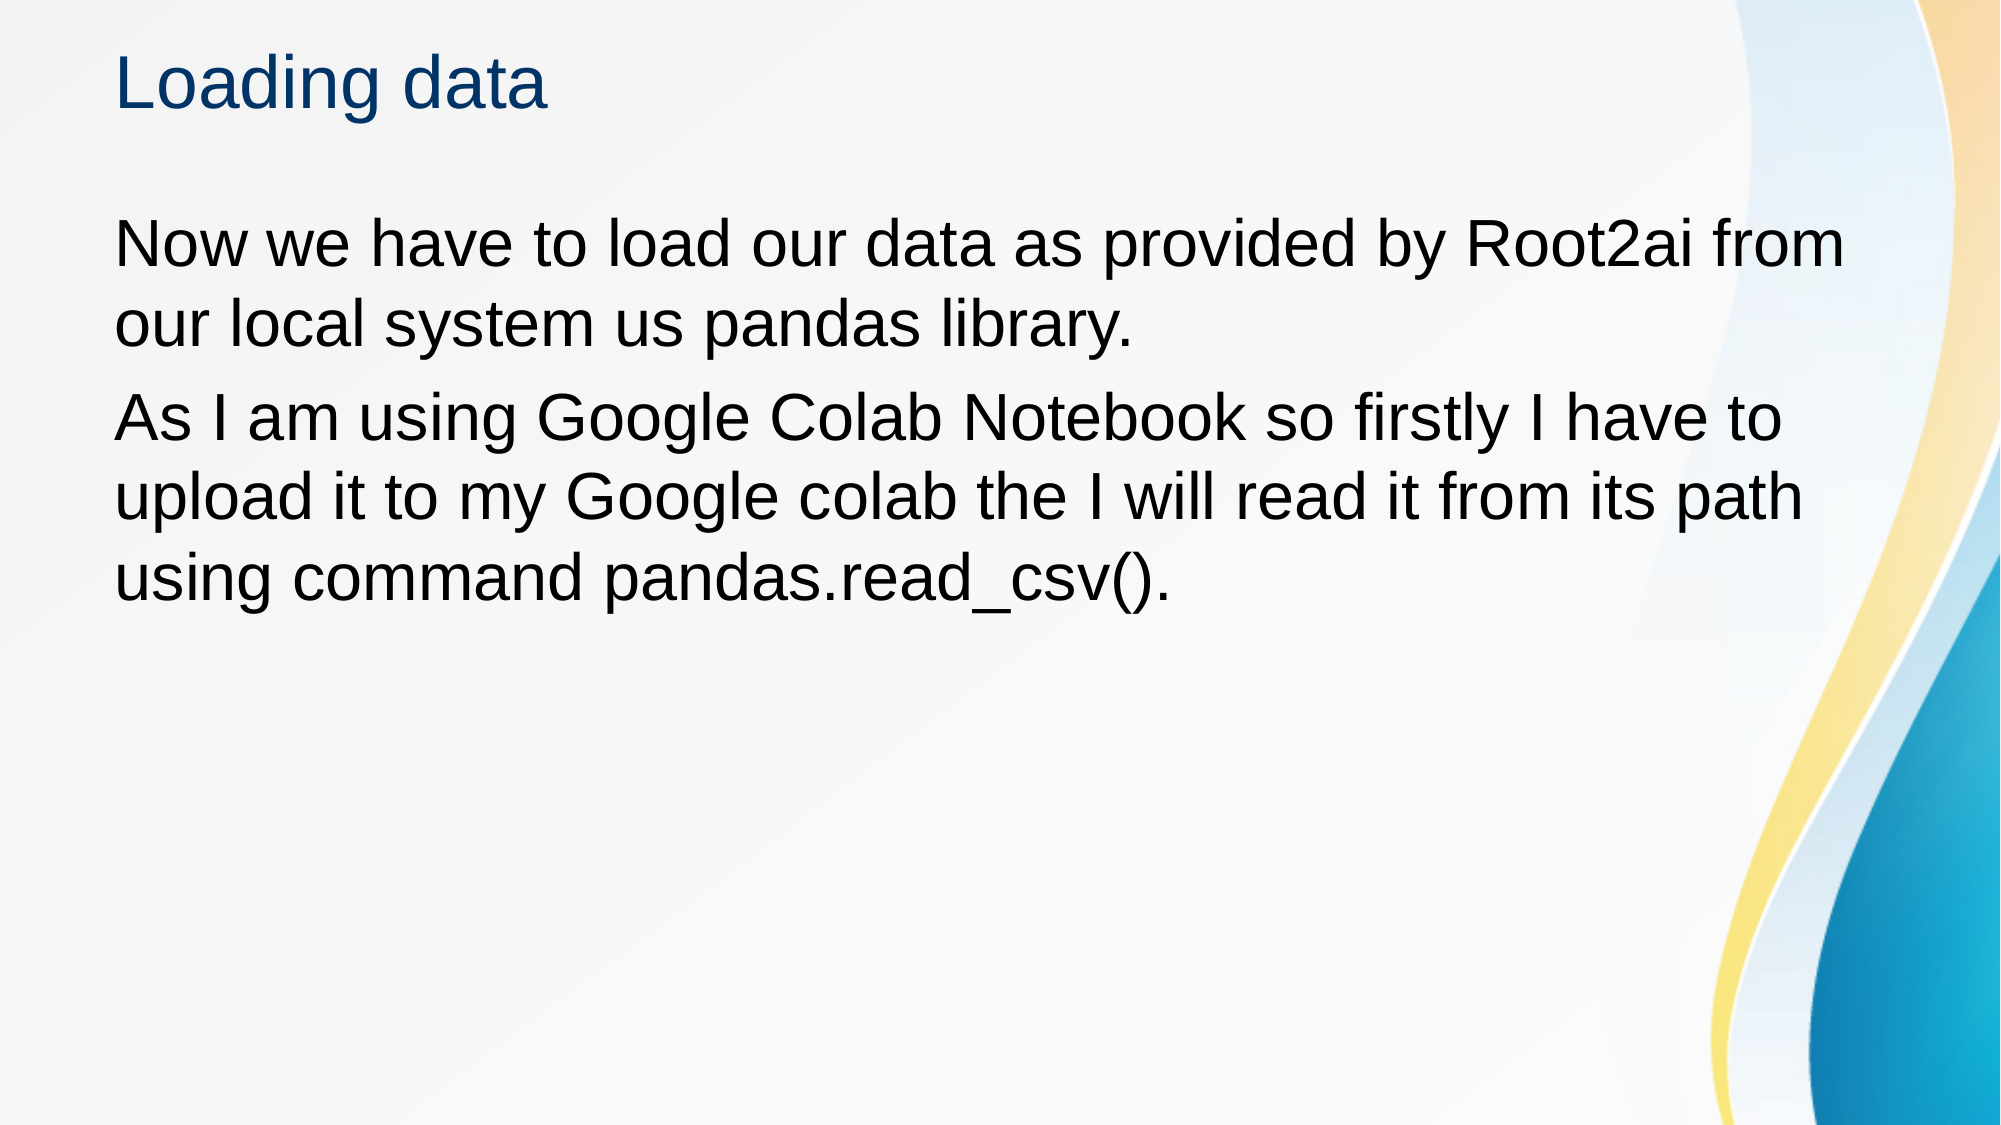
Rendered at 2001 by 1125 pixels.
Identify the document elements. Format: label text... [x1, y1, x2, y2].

picture [0, 0, 2001, 1125]
list Now we have to load our data as provided by Root2ai from our local system us pandas library. As I am using Google Colab Notebook so firstly I have to upload it to my Google colab the I will read it from its path using command pandas.read_csv(). [99, 192, 1901, 1006]
title Loading data [99, 30, 1901, 127]
